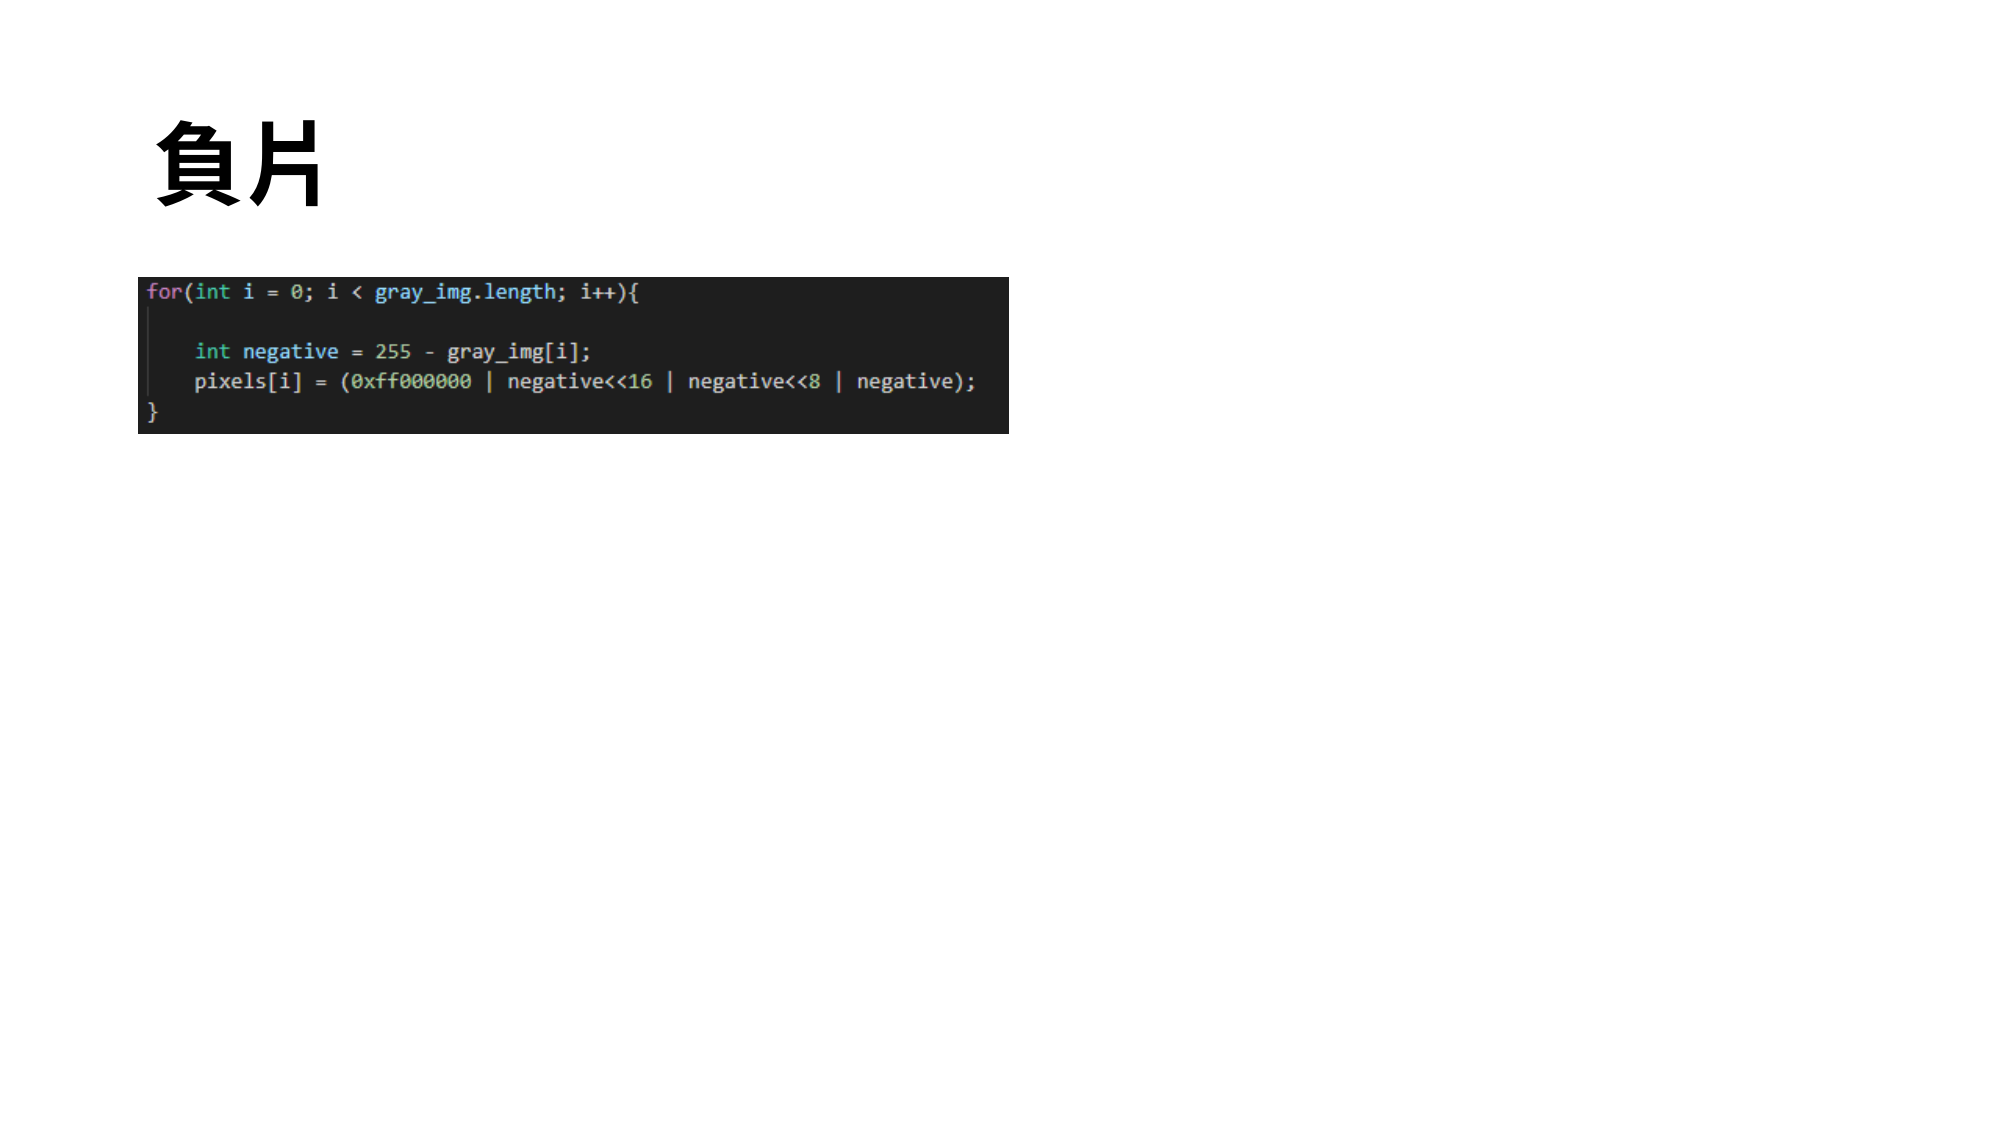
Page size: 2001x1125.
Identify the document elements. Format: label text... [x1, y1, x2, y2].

picture [138, 277, 1009, 434]
title 負片 [138, 60, 1864, 278]
